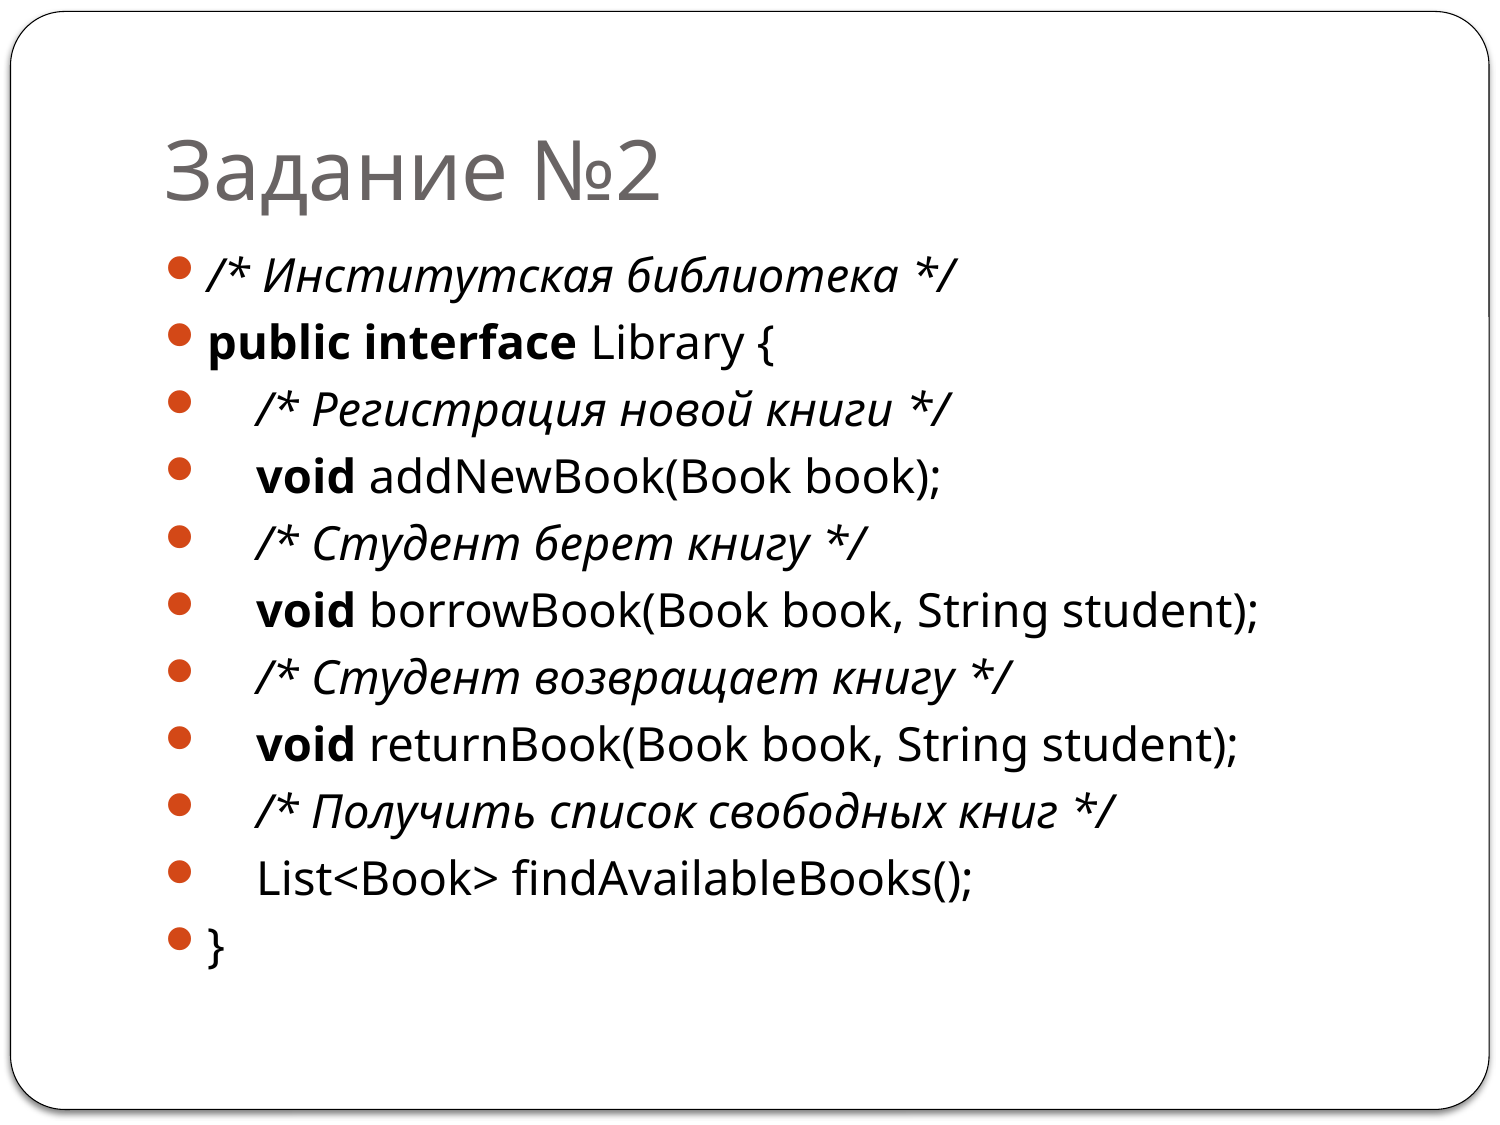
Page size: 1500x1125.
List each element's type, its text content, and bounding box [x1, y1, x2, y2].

title Задание №2 [150, 45, 1425, 233]
list /* Институтская библиотека */ public interface Library { /* Регистрация новой книги */ void addNewBook(Book book); /* Студент берет книгу */ void borrowBook(Book book, String student); /* Студент возвращает книгу */ void returnBook(Book book, String student); /* Получить список свободных книг */ List<Book> findAvailableBooks(); } [150, 237, 1425, 988]
